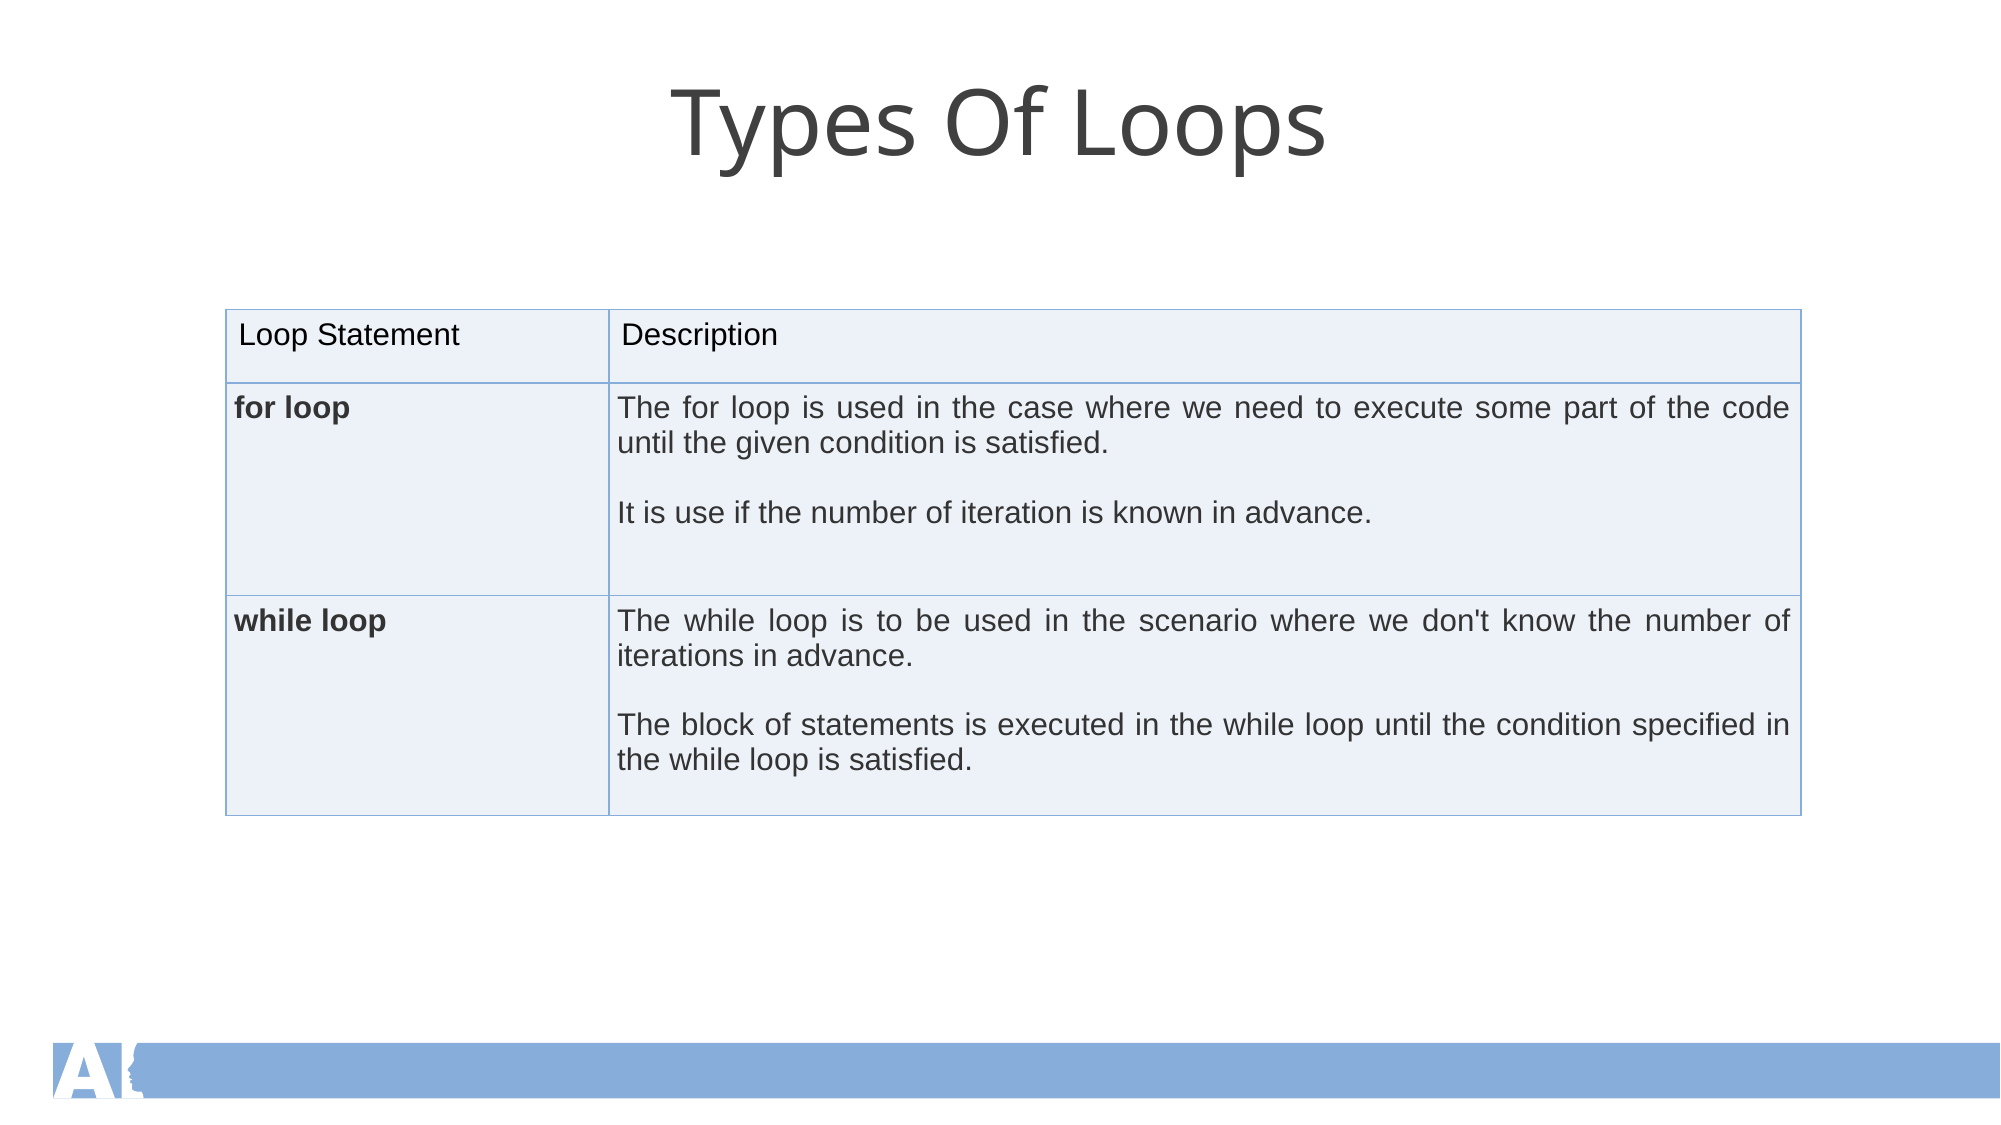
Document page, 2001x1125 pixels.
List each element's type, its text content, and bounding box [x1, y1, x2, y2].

table_cell The for loop is used in the case where we need to execute some part of the code until the given condition is satisfied. It is use if the number of iteration is known in advance. [610, 384, 1800, 595]
text_box [99, 179, 1900, 380]
table_cell for loop [227, 384, 608, 595]
table_header Loop Statement [227, 310, 608, 382]
table_header Description [610, 310, 1800, 382]
table_cell while loop [227, 596, 608, 815]
text_box Types Of Loops [99, 69, 1900, 179]
table_cell The while loop is to be used in the scenario where we don't know the number of iterations in advance. The block of statements is executed in the while loop until the condition specified in the while loop is satisfied. [610, 596, 1800, 815]
